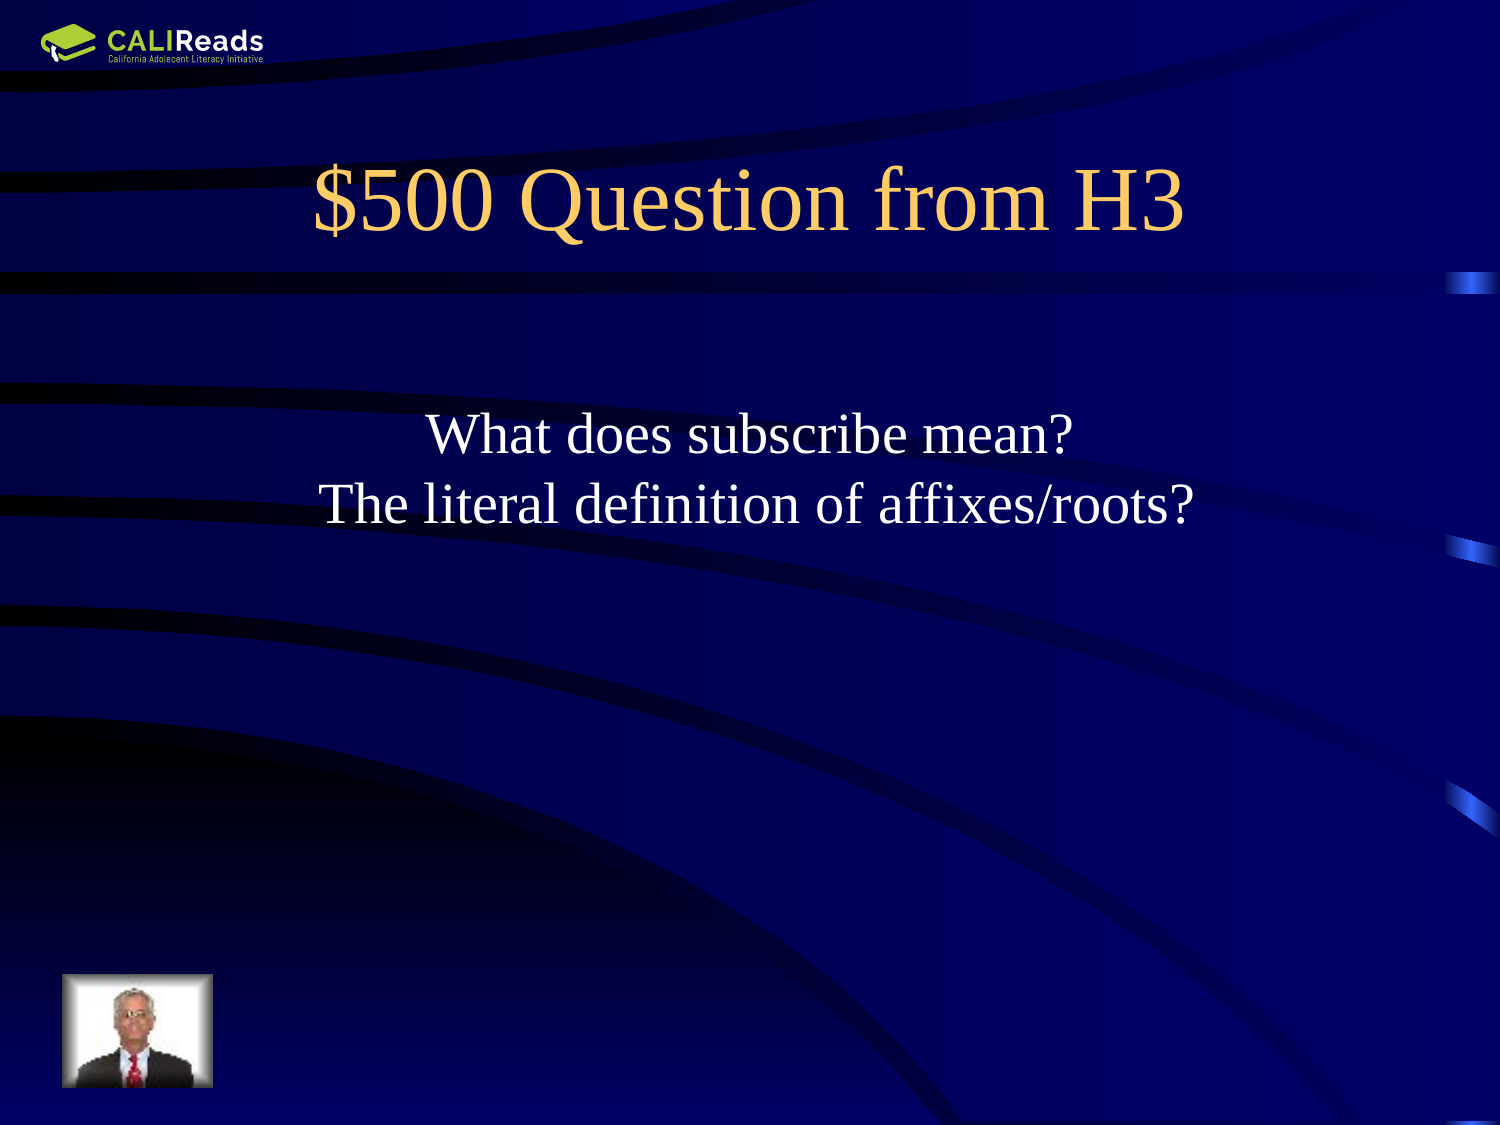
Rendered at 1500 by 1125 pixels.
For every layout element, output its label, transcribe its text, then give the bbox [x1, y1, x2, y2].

picture [41, 24, 267, 68]
text_box What does subscribe mean? The literal definition of affixes/roots? [289, 387, 1211, 543]
title $500 Question from H3 [112, 99, 1388, 288]
picture [62, 974, 213, 1088]
